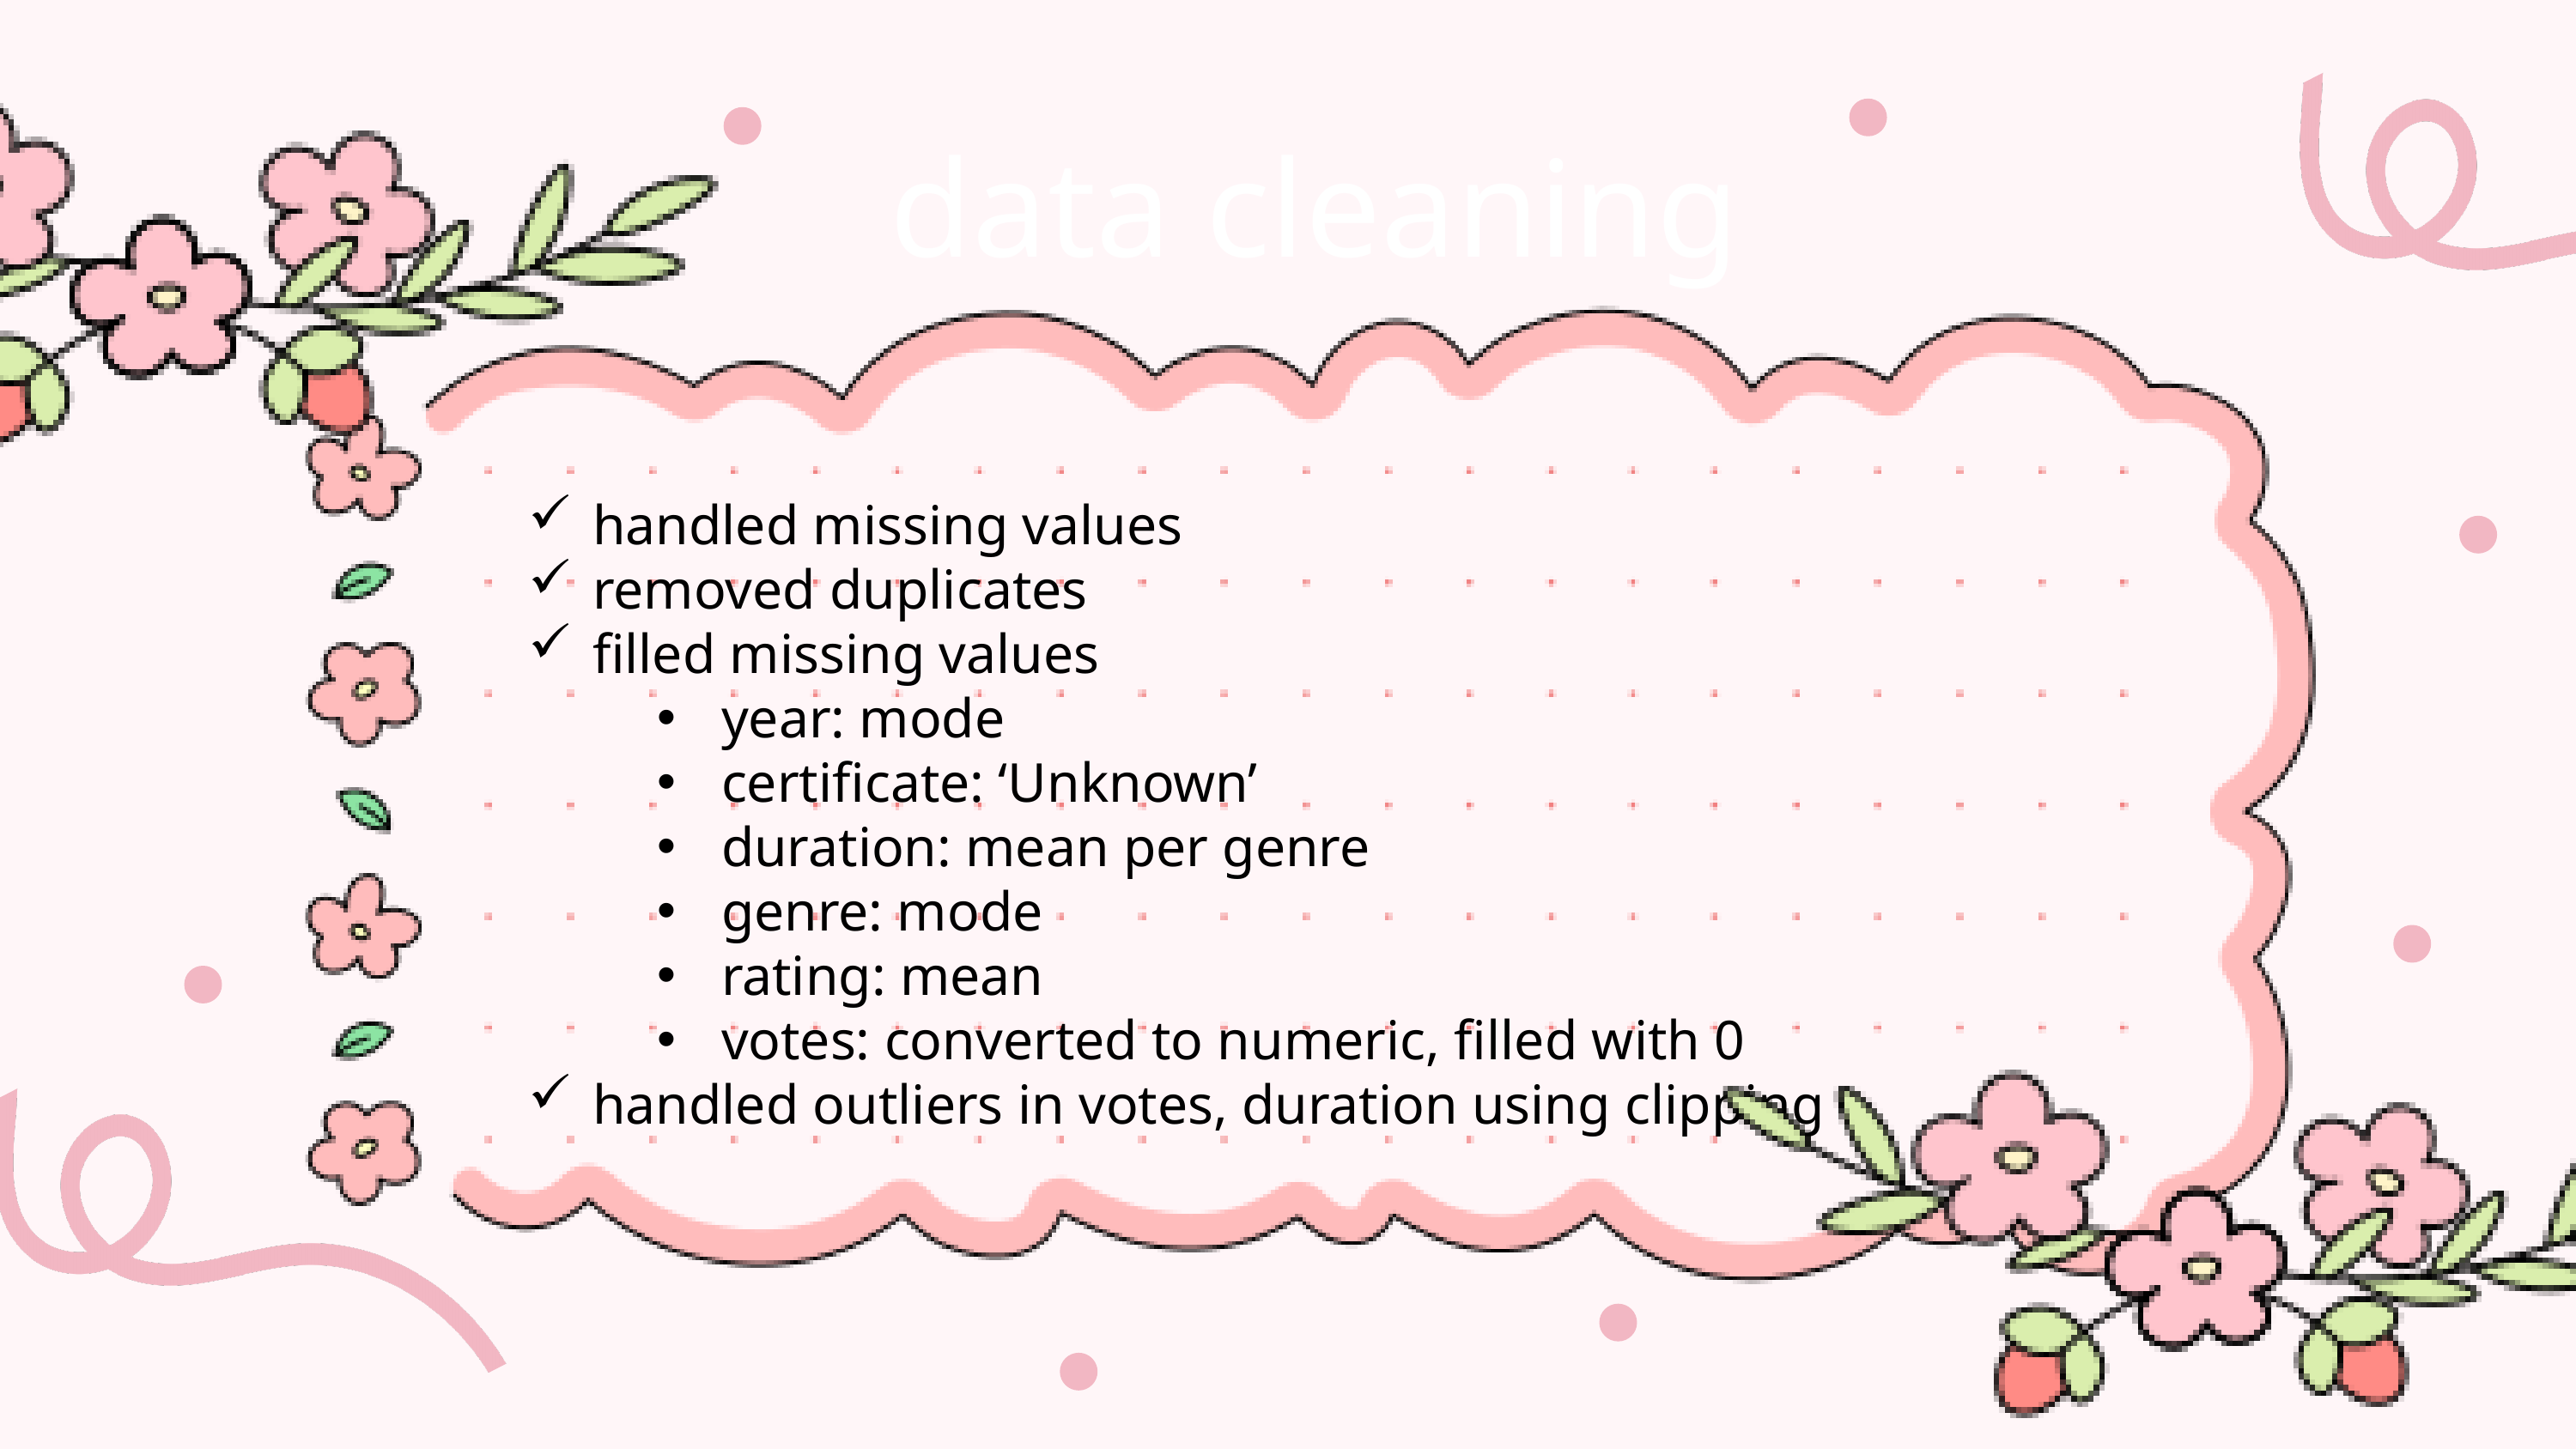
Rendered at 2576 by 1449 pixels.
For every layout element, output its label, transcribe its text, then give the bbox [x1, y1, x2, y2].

text_box [2124, 0, 2576, 591]
text_box handled missing values removed duplicates filled missing values year: mode certificate: ‘Unknown’ duration: mean per genre genre: mode rating: mean votes: converted to numeric, filled with 0 handled outliers in votes, duration using clipping [528, 491, 2048, 1136]
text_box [723, 106, 762, 145]
text_box [0, 925, 550, 1449]
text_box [1060, 1352, 1098, 1391]
text_box [305, 287, 2324, 1304]
text_box [1722, 1070, 2576, 1424]
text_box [1599, 1303, 1637, 1342]
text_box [2393, 925, 2432, 963]
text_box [2458, 515, 2498, 554]
text_box [0, 98, 719, 453]
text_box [1849, 98, 1887, 136]
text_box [184, 965, 222, 1004]
text_box data cleaning [600, 96, 2030, 285]
